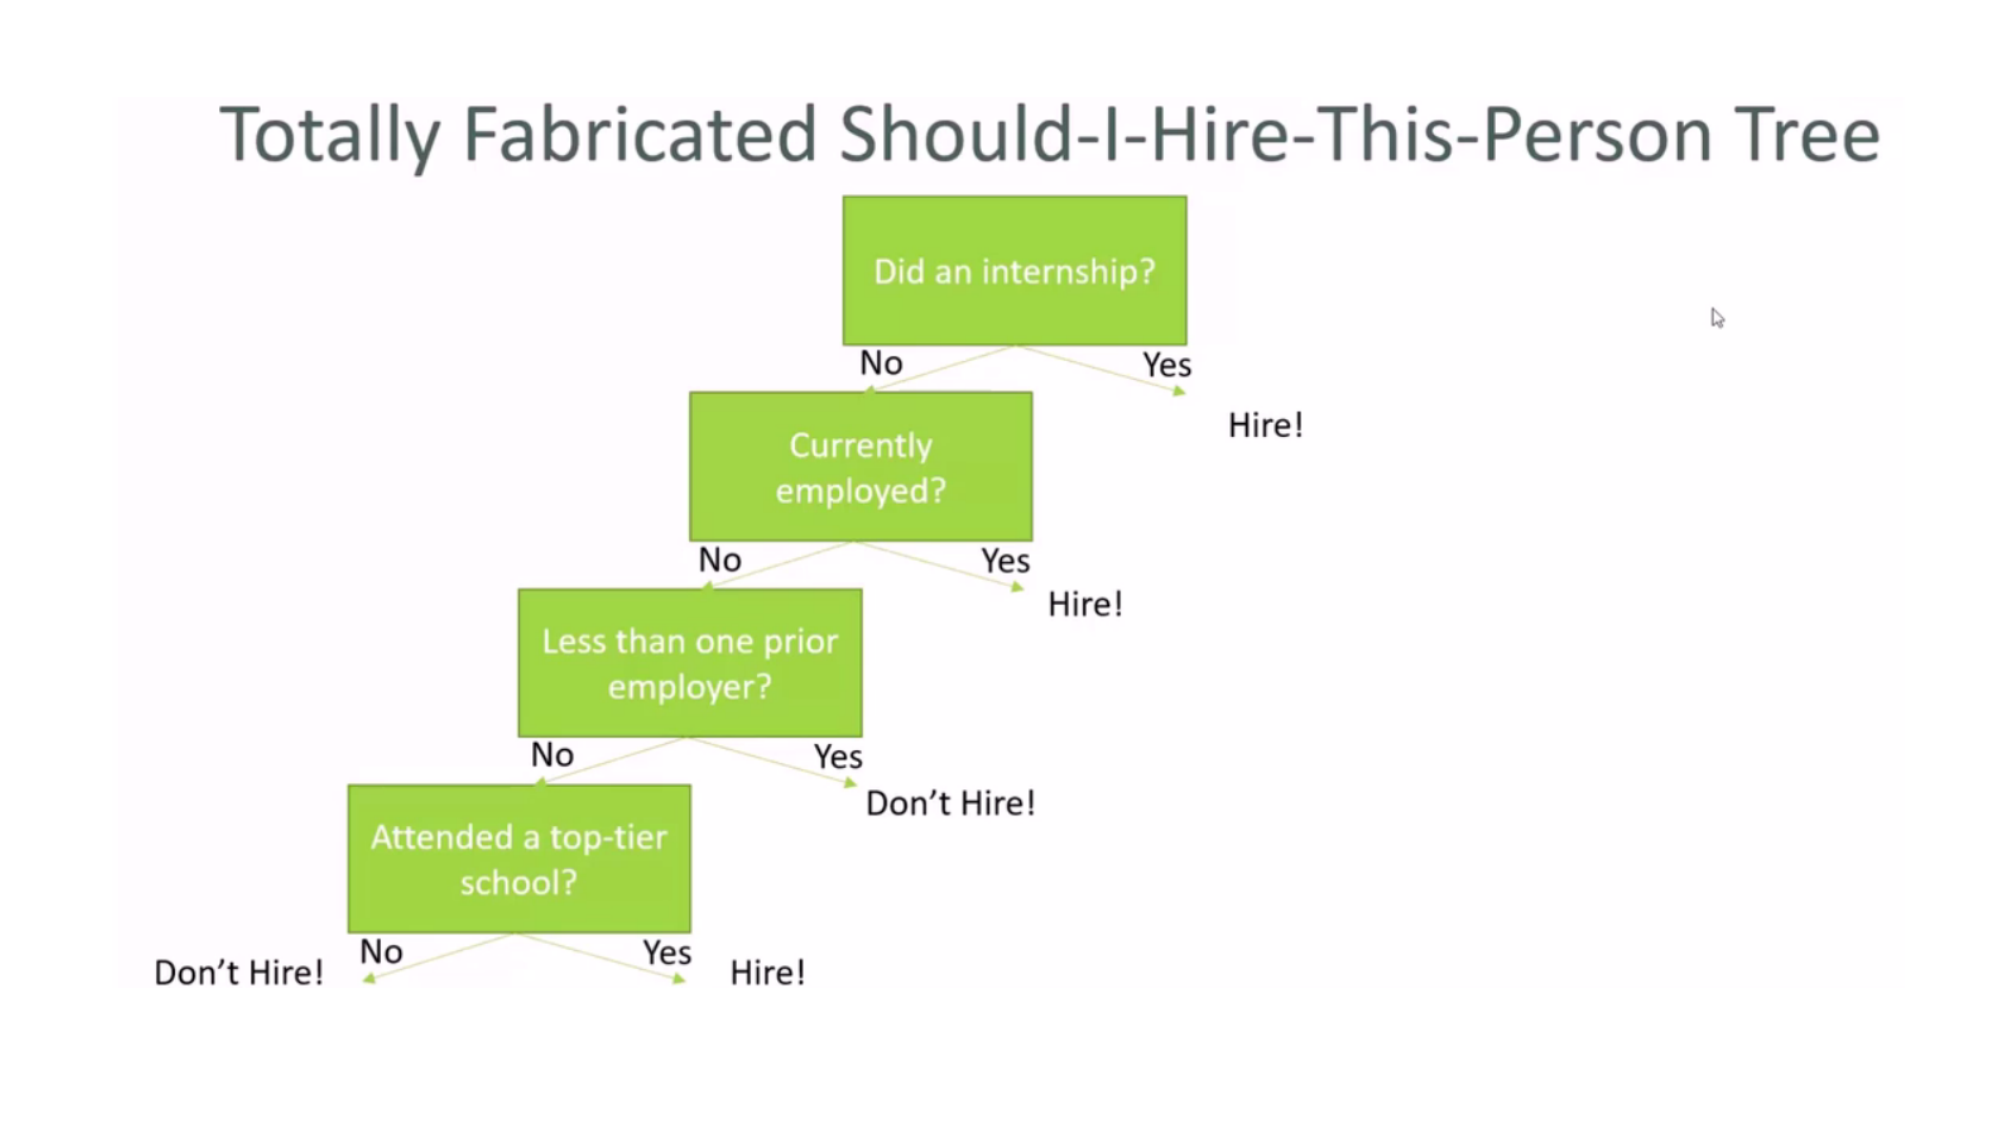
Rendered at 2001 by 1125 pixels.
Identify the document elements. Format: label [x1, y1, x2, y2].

picture [111, 97, 1905, 988]
